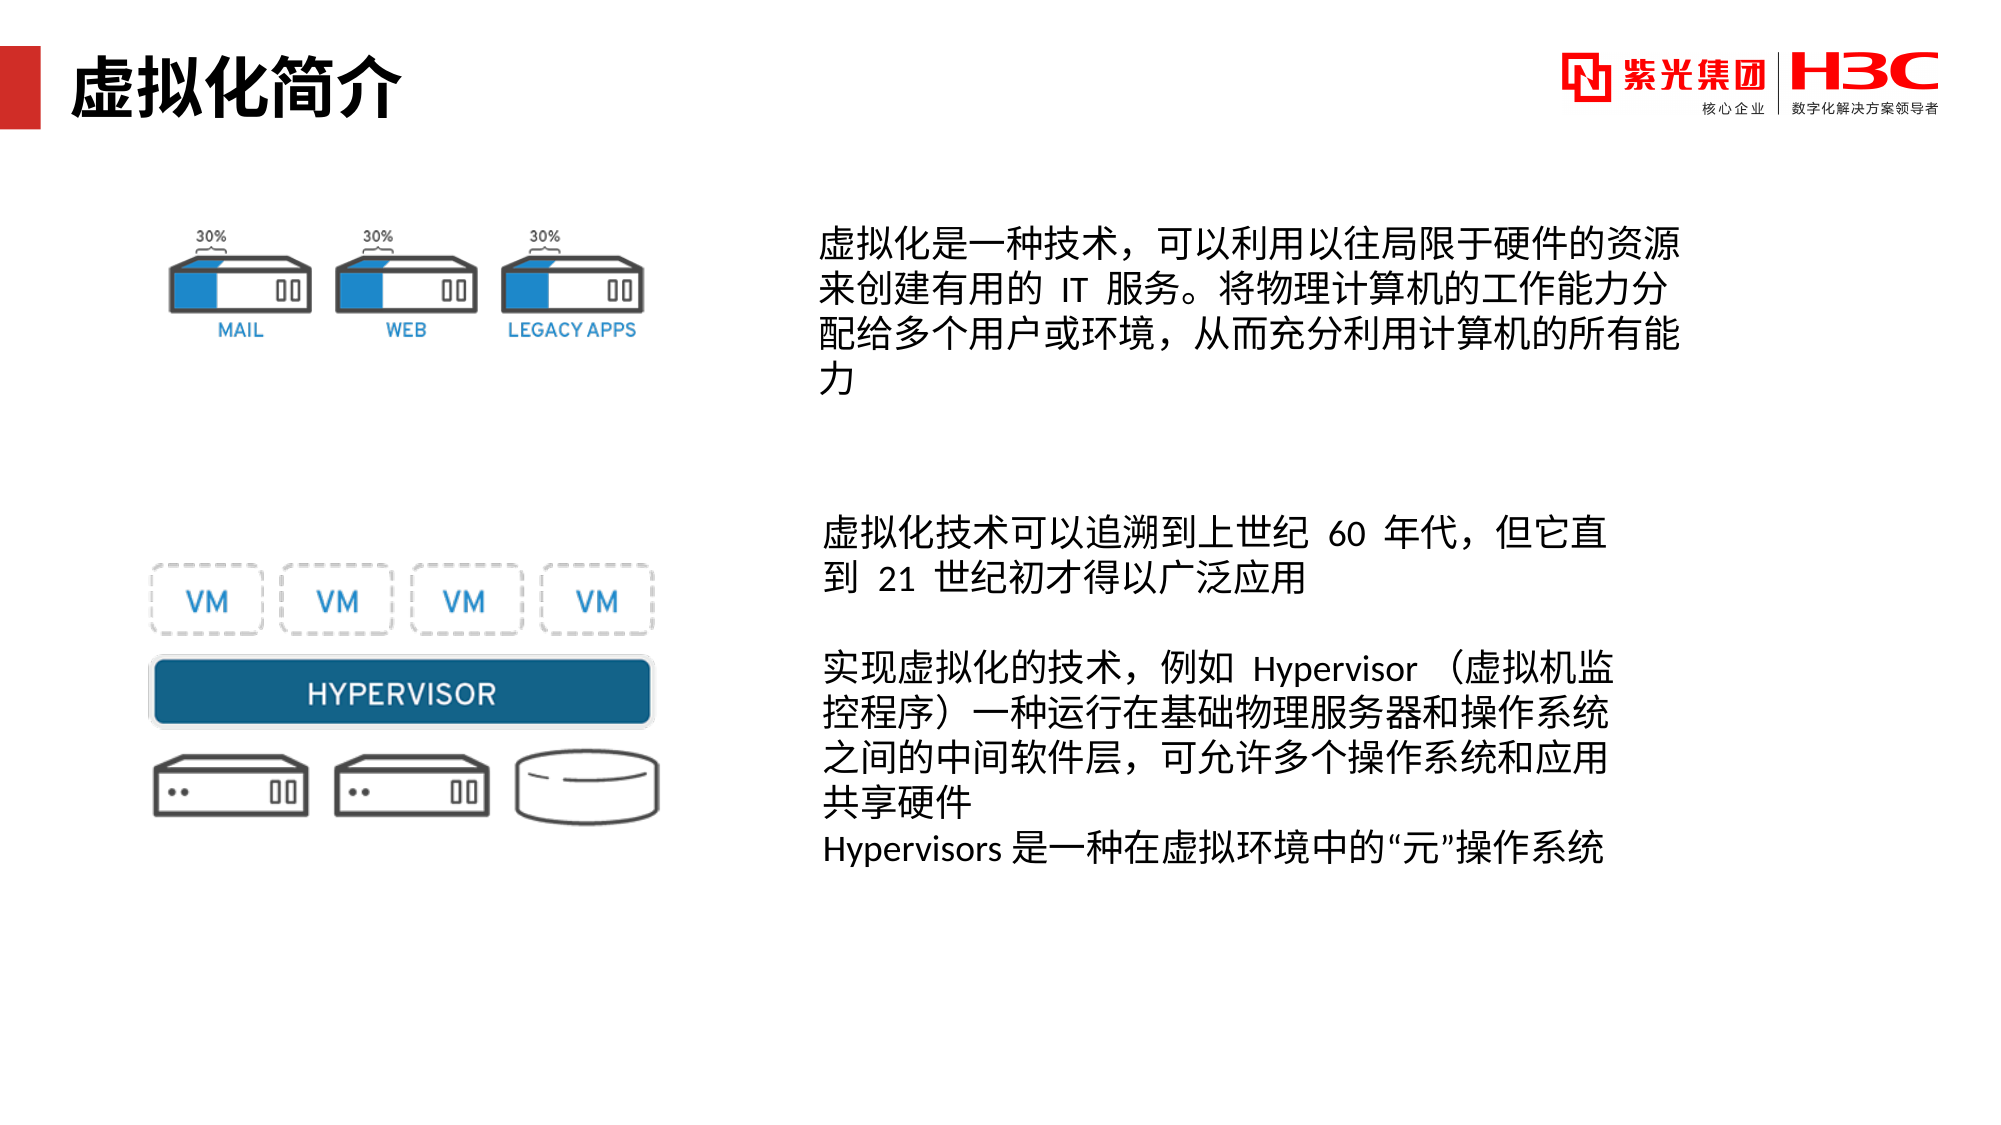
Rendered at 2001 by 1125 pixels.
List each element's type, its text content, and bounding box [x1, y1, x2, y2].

text_box 虚拟化技术可以追溯到上世纪 60 年代，但它直到 21 世纪初才得以广泛应用 实现虚拟化的技术，例如 Hypervisor（虚拟机监控程序）一种运行在基础物理服务器和操作系统之间的中间软件层，可允许多个操作系统和应用共享硬件 Hypervisors是一种在虚拟环境中的“元”操作系统 [815, 501, 1645, 877]
text_box 虚拟化简介 [62, 47, 412, 134]
picture [140, 548, 664, 833]
picture [140, 212, 672, 352]
text_box [0, 46, 41, 130]
text_box 虚拟化是一种技术，可以利用以往局限于硬件的资源来创建有用的 IT 服务。将物理计算机的工作能力分配给多个用户或环境，从而充分利用计算机的所有能力 [810, 212, 1709, 408]
picture [1562, 51, 1938, 115]
